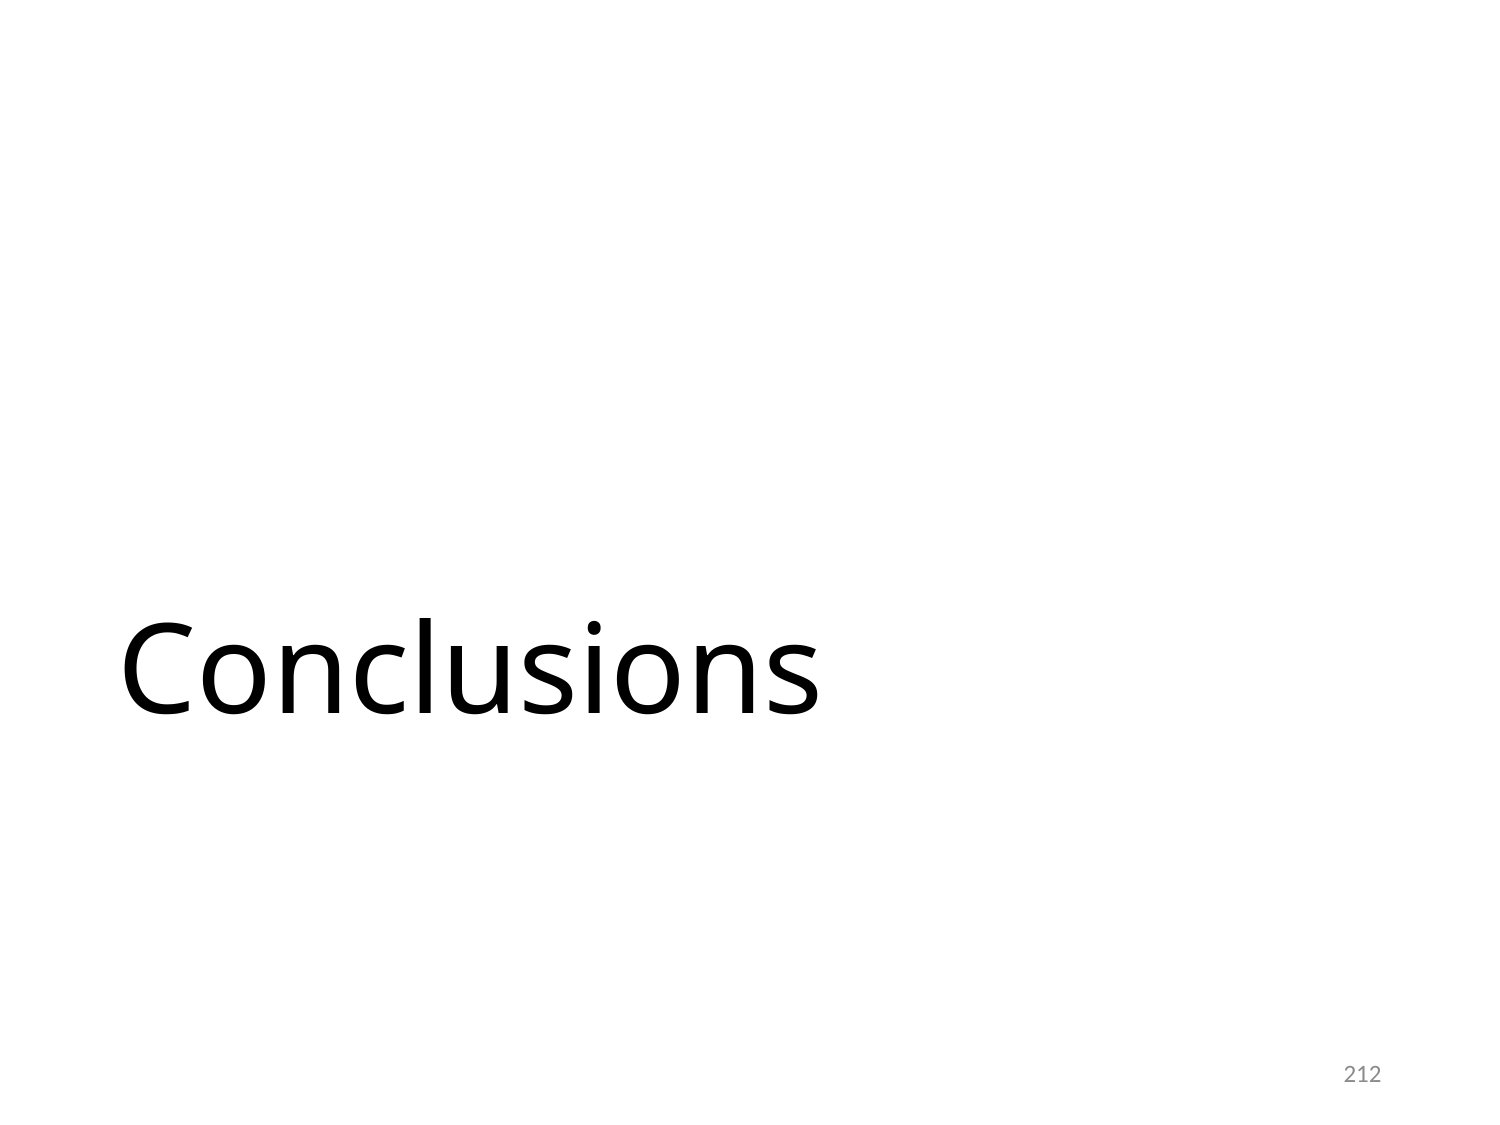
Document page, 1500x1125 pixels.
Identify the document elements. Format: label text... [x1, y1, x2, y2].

slide_number 212 [1059, 1042, 1397, 1103]
title Conclusions [102, 280, 1397, 749]
